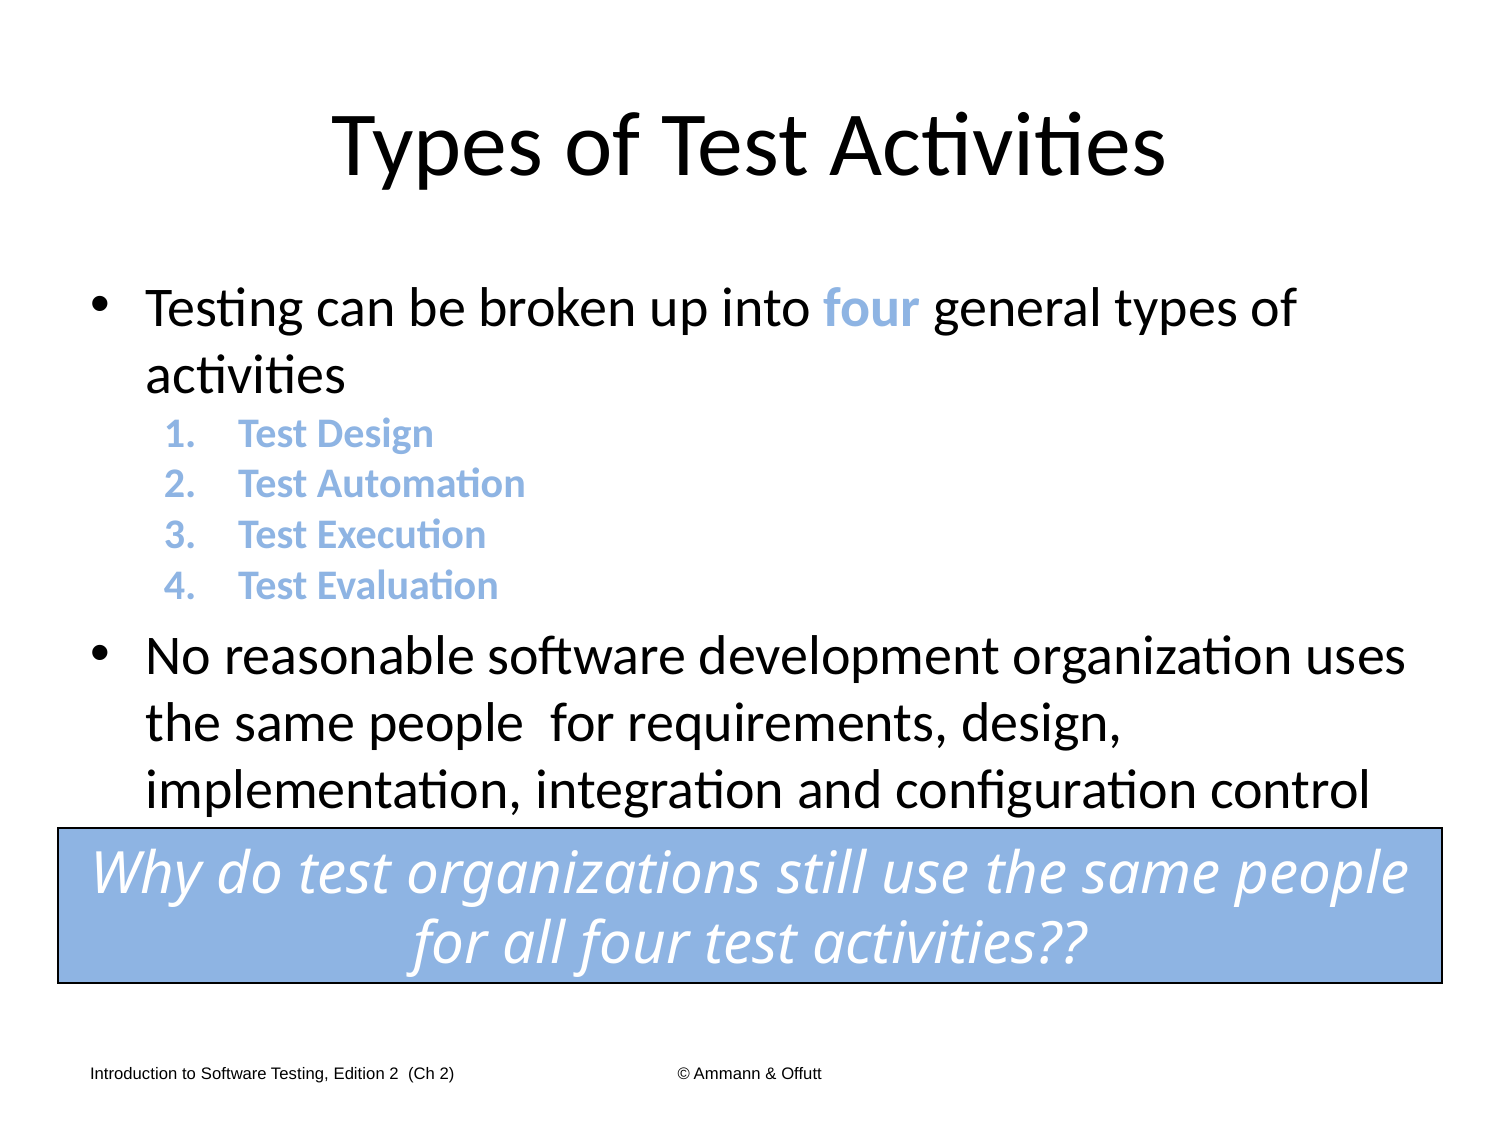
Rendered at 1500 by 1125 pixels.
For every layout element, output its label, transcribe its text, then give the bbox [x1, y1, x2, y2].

slide_number Introduction to Software Testing, Edition 2 (Ch 2) [75, 1042, 512, 1103]
text_box Why do test organizations still use the same people for all four test activities?? [57, 828, 1443, 983]
title Types of Test Activities [75, 45, 1425, 233]
footer © Ammann & Offutt [512, 1042, 988, 1103]
list Testing can be broken up into four general types of activities Test Design Test Automation Test Execution Test Evaluation No reasonable software development organization uses the same people for requirements, design, implementation, integration and configuration control [75, 262, 1425, 828]
